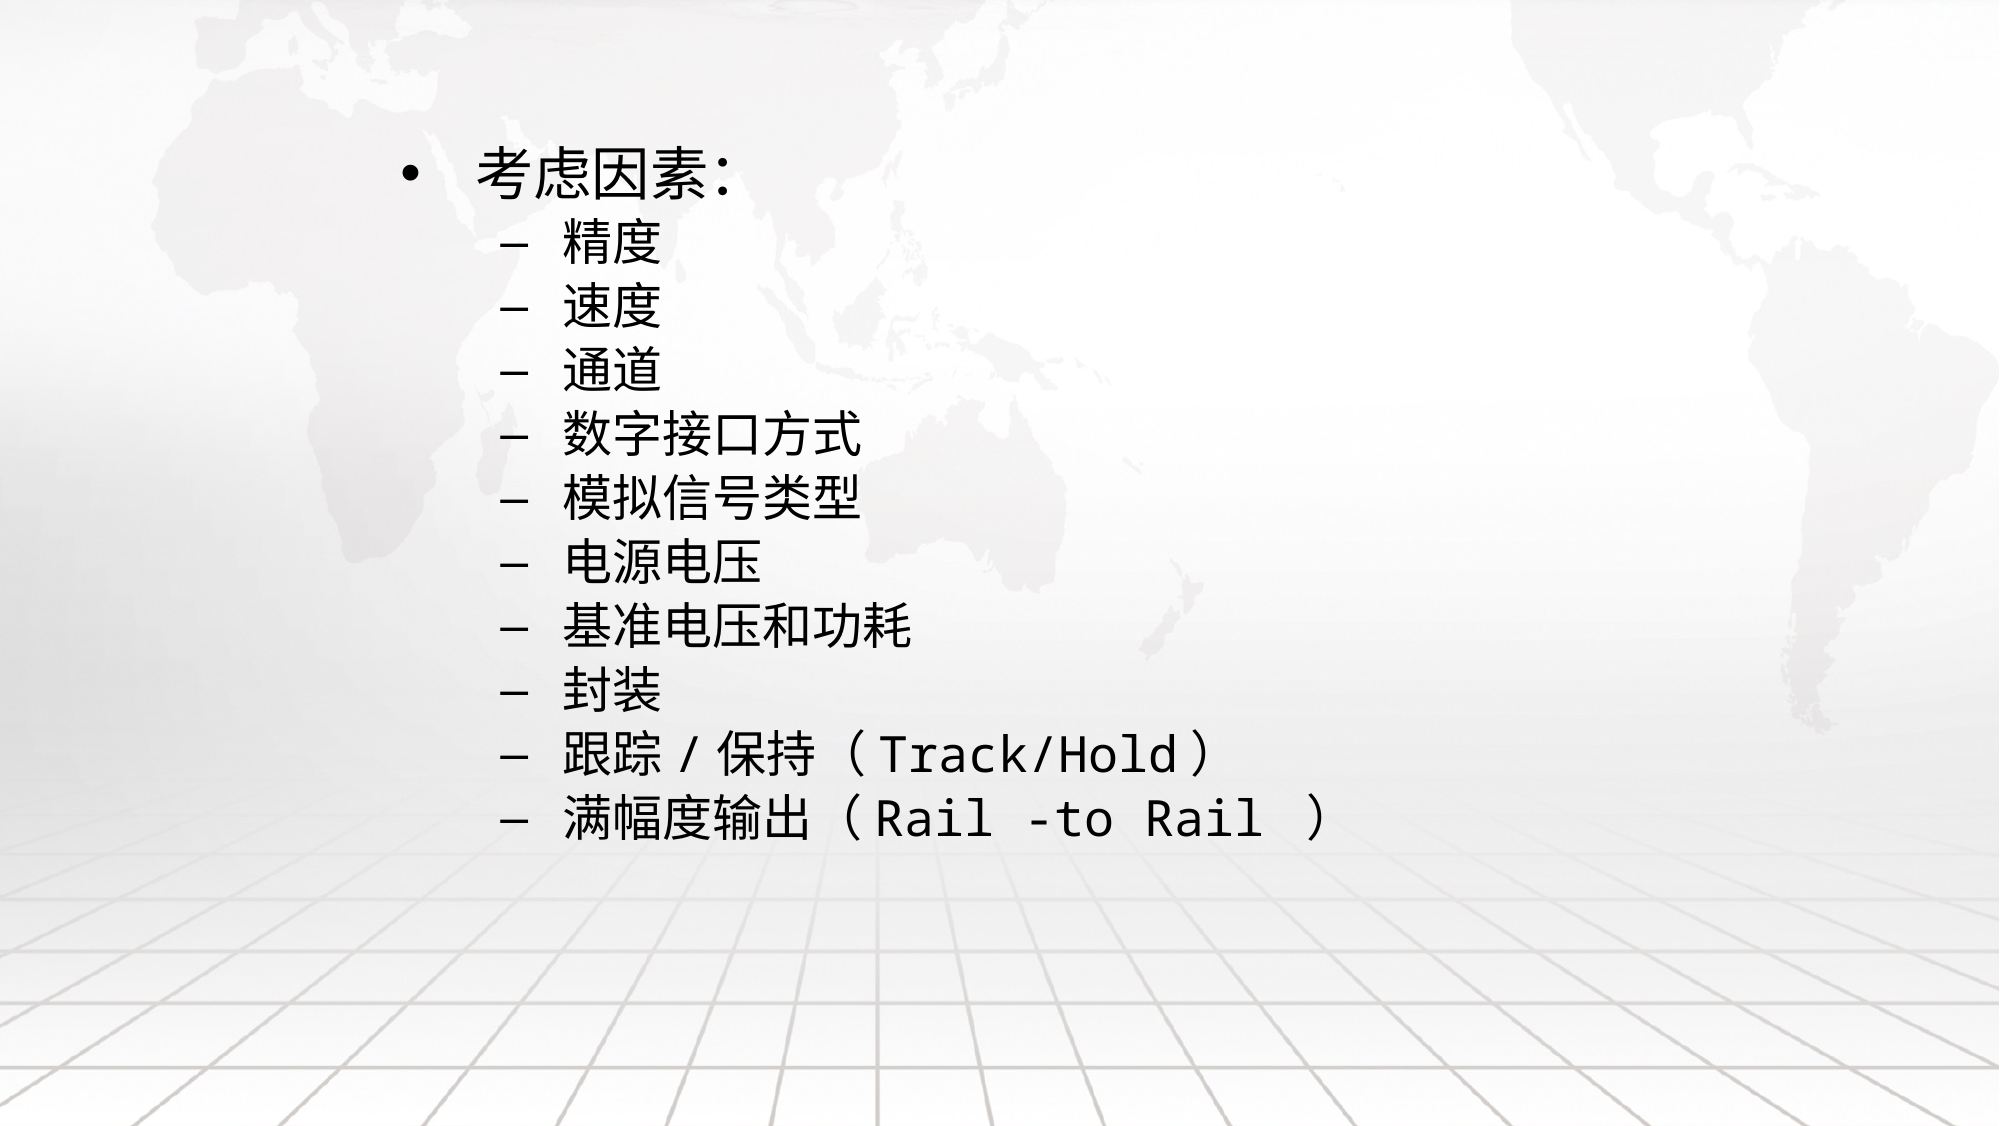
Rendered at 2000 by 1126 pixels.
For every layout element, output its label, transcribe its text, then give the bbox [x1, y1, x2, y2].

picture [0, 0, 1999, 1126]
list 考虑因素： 精度 速度 通道 数字接口方式 模拟信号类型 电源电压 基准电压和功耗 封装 跟踪/保持（Track/Hold） 满幅度输出（Rail -to Rail ） [385, 137, 1650, 870]
